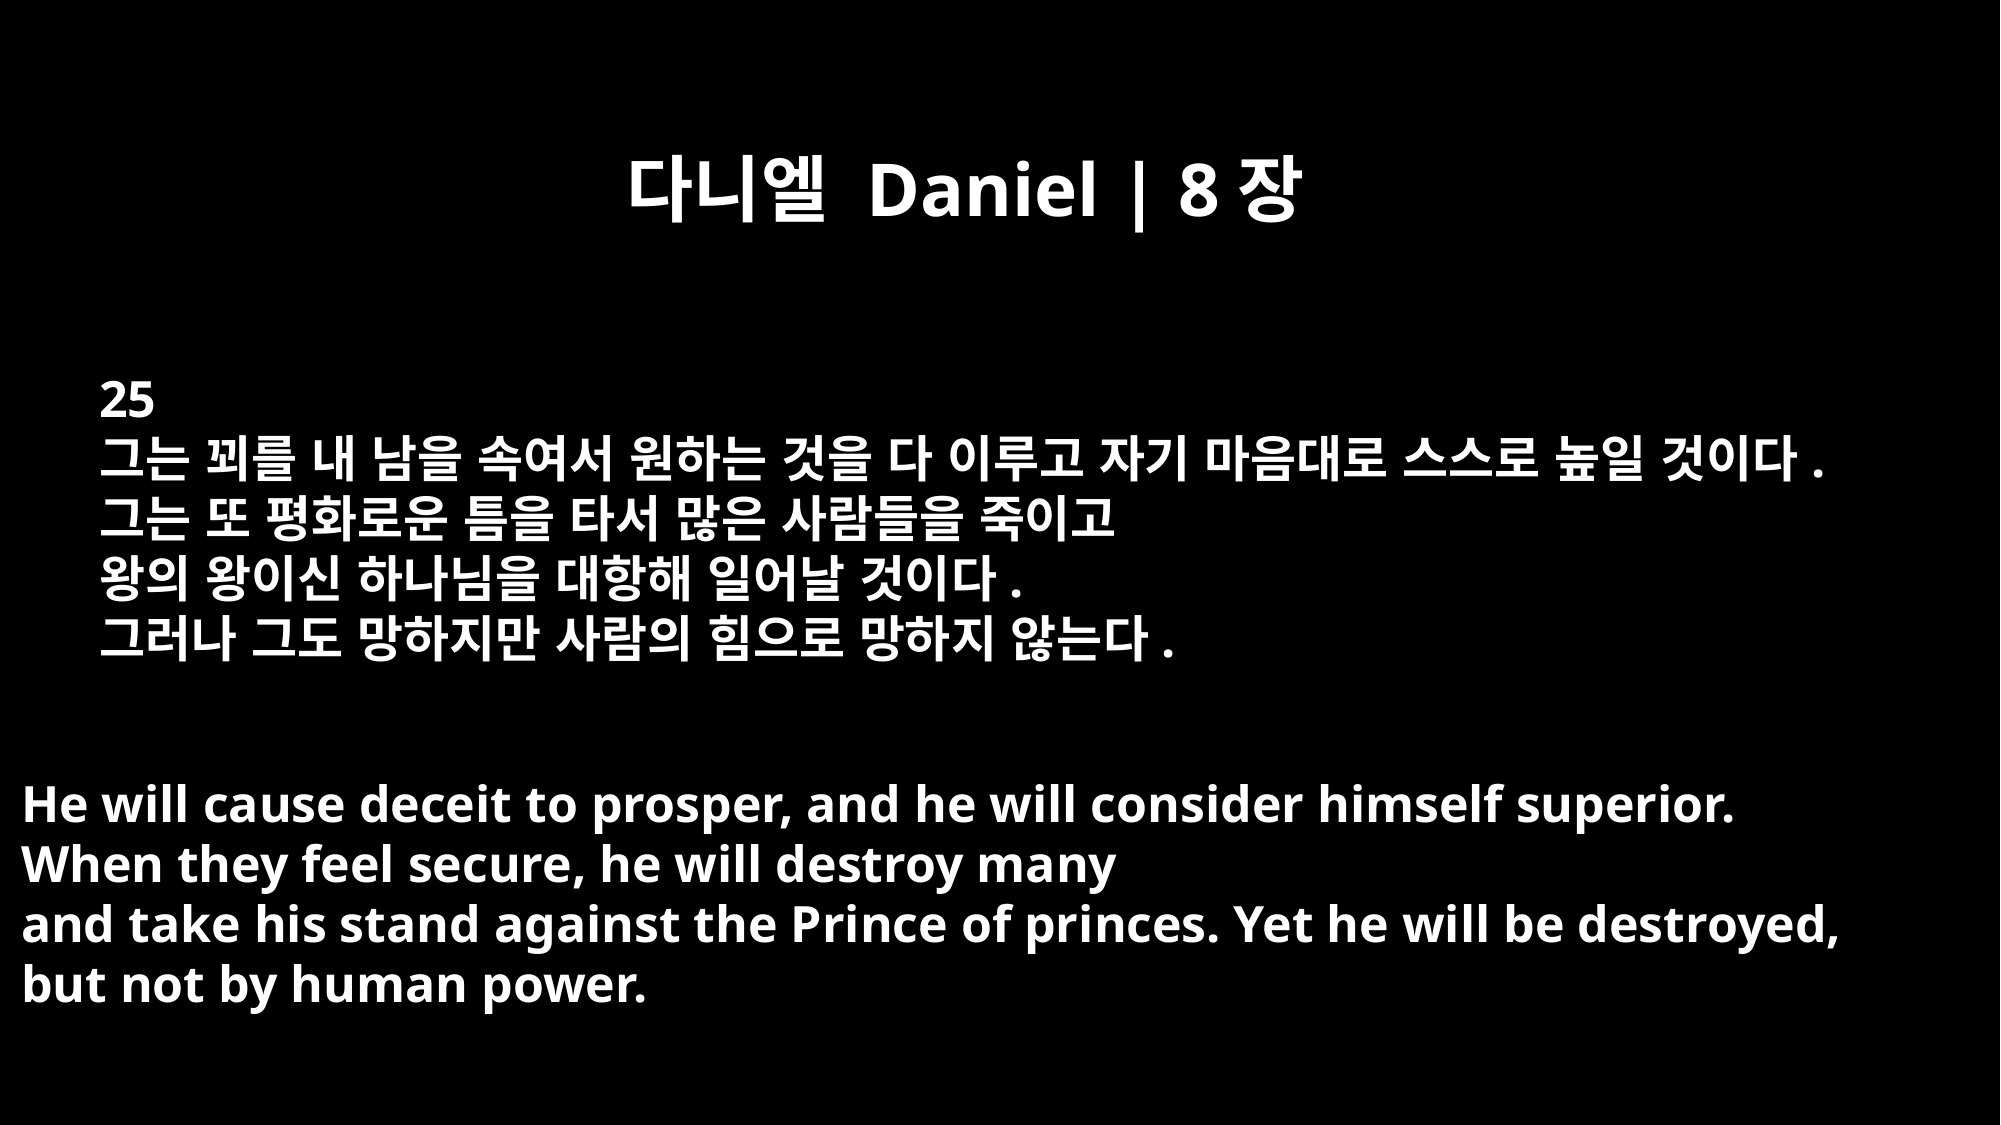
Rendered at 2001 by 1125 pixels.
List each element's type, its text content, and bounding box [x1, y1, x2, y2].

text_box 25 그는 꾀를 내 남을 속여서 원하는 것을 다 이루고 자기 마음대로 스스로 높일 것이다. 그는 또 평화로운 틈을 타서 많은 사람들을 죽이고 왕의 왕이신 하나님을 대항해 일어날 것이다. 그러나 그도 망하지만 사람의 힘으로 망하지 않는다. [84, 359, 1854, 675]
text_box He will cause deceit to prosper, and he will consider himself superior. When they feel secure, he will destroy many and take his stand against the Prince of princes. Yet he will be destroyed, but not by human power. [6, 764, 1870, 1020]
text_box 다니엘 Daniel | 8장 [611, 136, 1320, 239]
